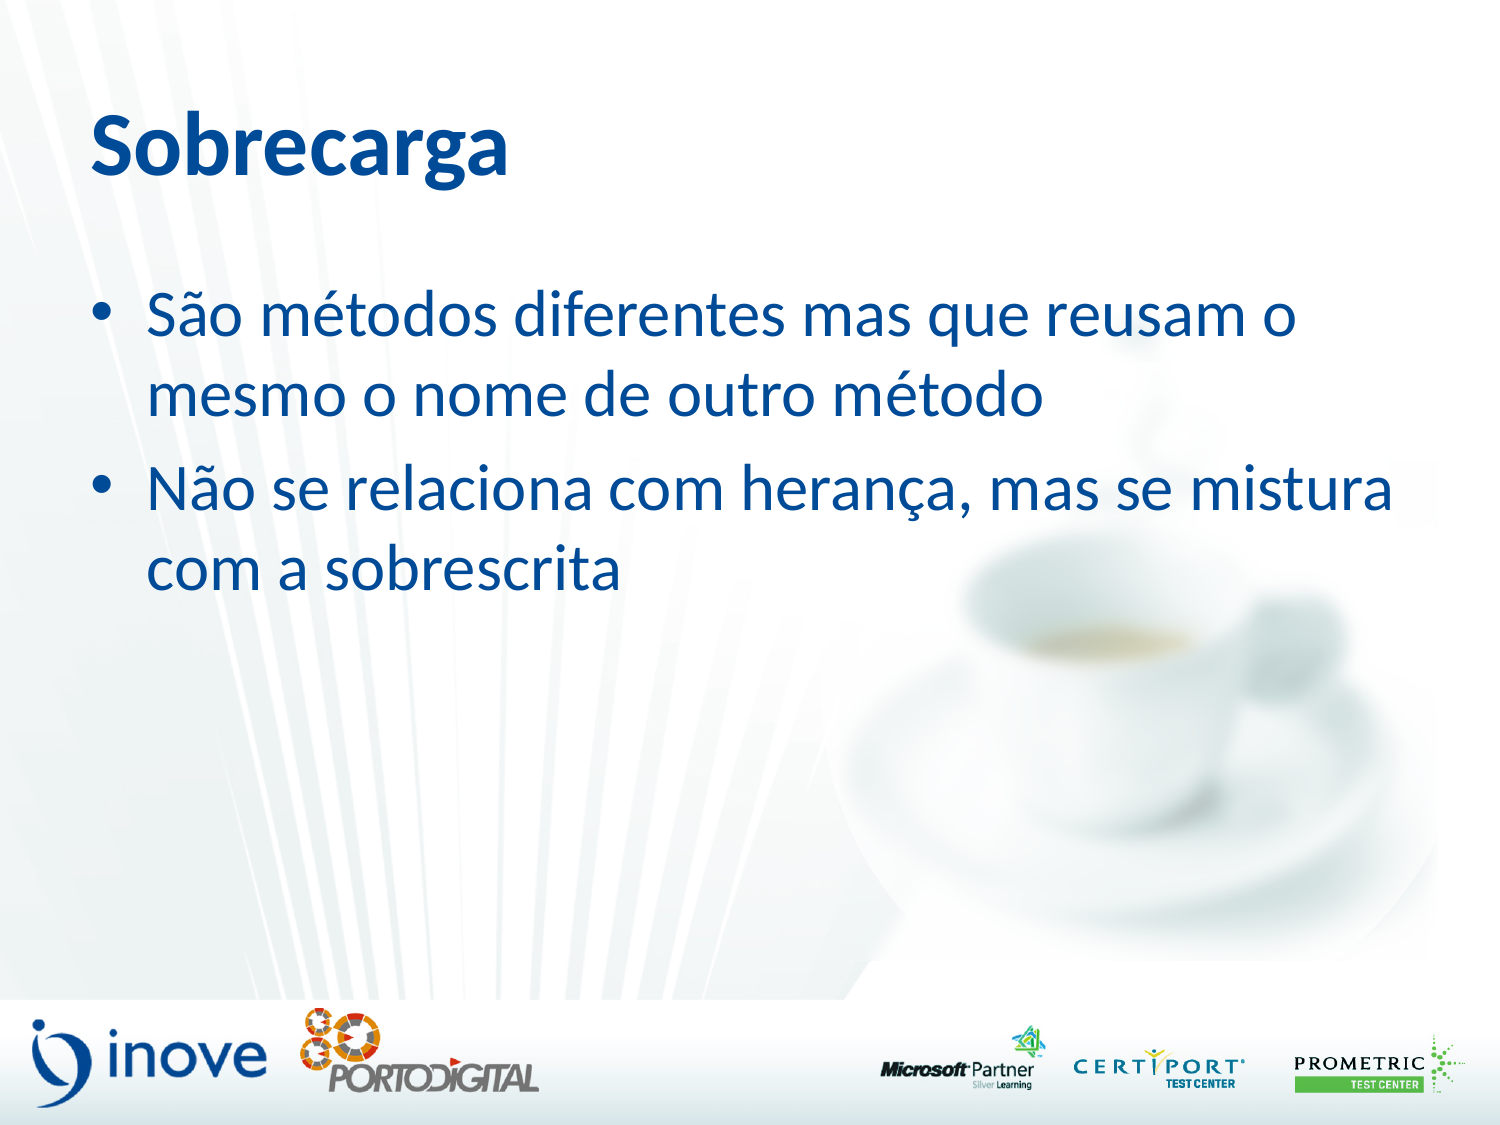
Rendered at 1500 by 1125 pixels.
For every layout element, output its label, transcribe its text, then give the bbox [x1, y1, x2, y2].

picture [0, 0, 1500, 1125]
title Sobrecarga [75, 45, 1425, 233]
list São métodos diferentes mas que reusam o mesmo o nome de outro método Não se relaciona com herança, mas se mistura com a sobrescrita [75, 262, 1425, 1005]
